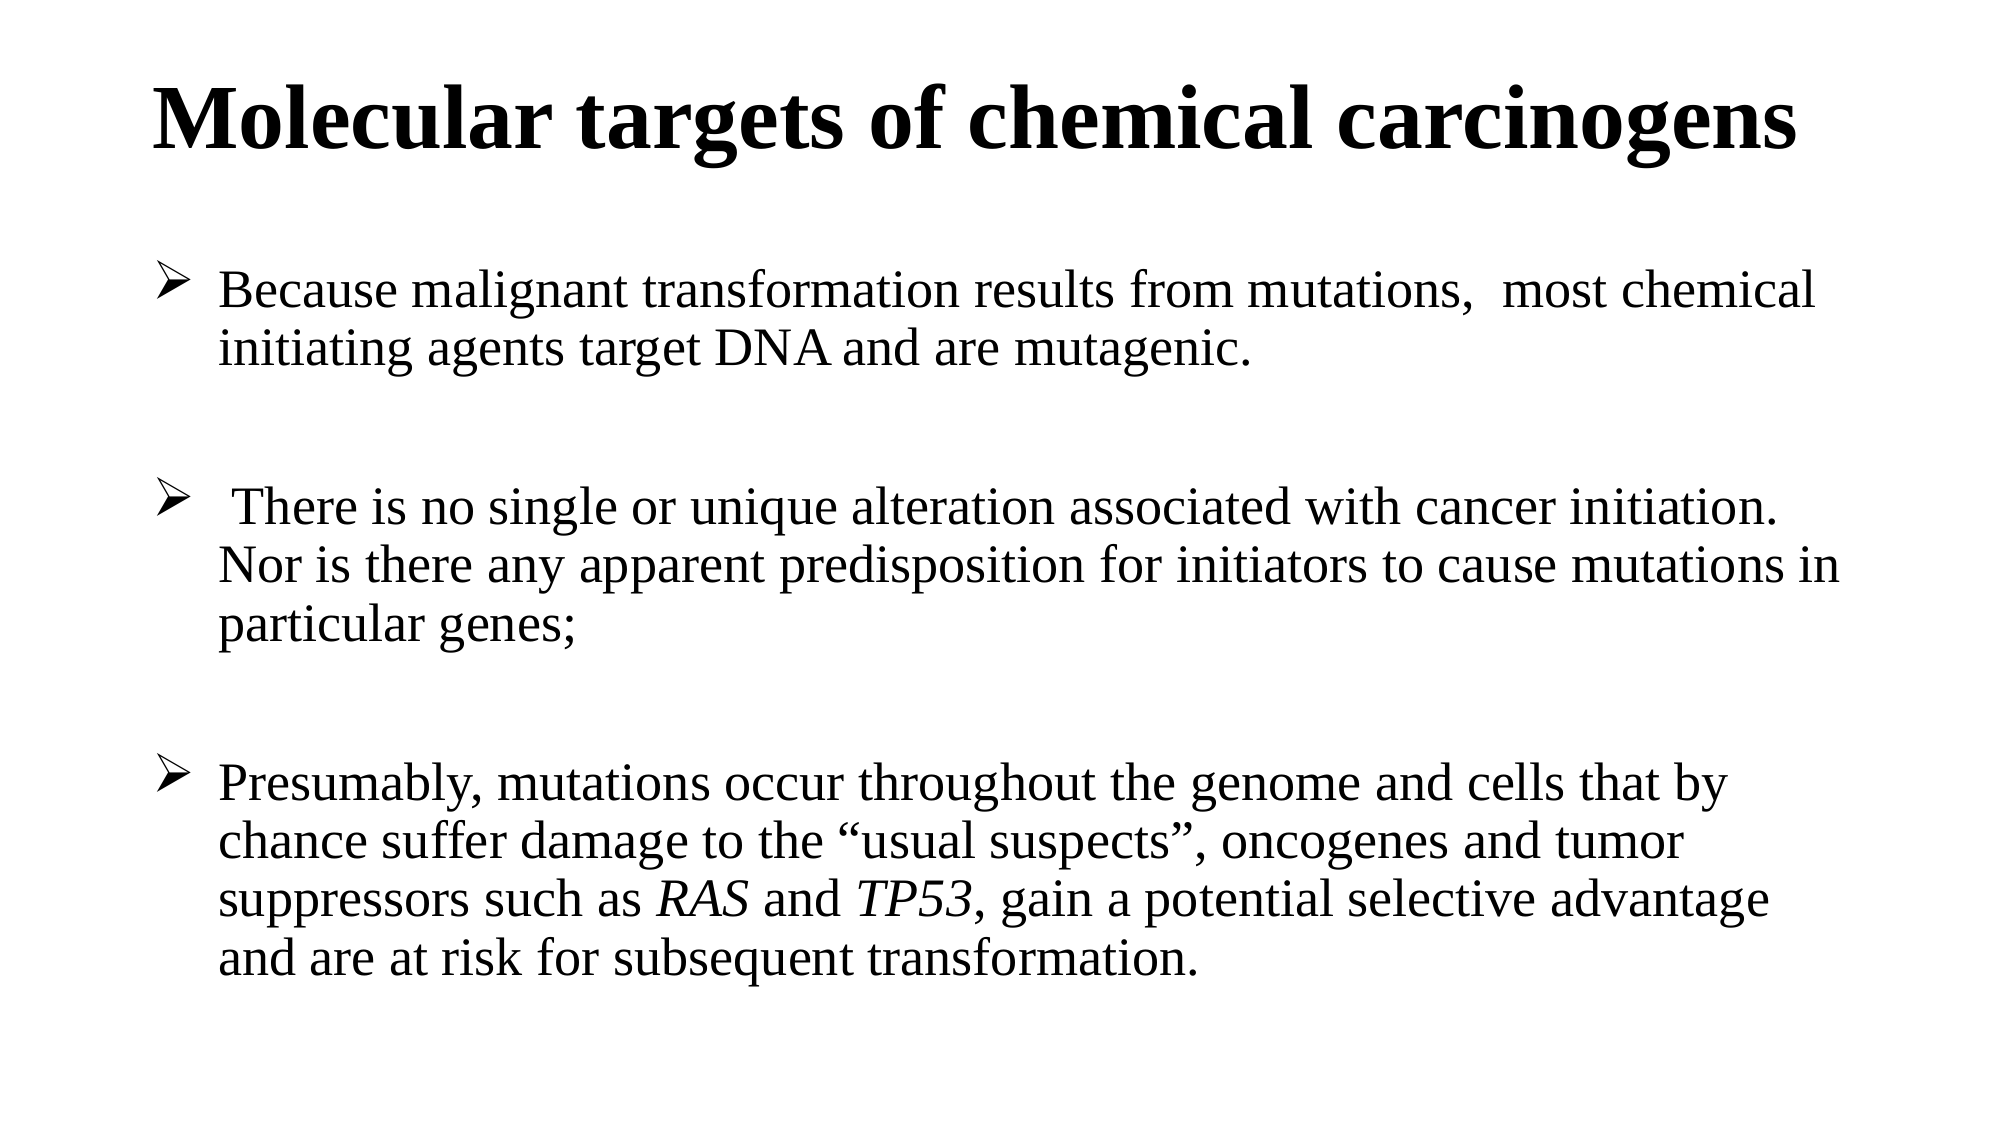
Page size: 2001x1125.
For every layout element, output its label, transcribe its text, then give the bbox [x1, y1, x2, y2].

title Molecular targets of chemical carcinogens [137, 9, 1863, 228]
list Because malignant transformation results from mutations, most chemical initiating agents target DNA and are mutagenic. There is no single or unique alteration associated with cancer initiation. Nor is there any apparent predisposition for initiators to cause mutations in particular genes; Presumably, mutations occur throughout the genome and cells that by chance suffer damage to the “usual suspects”, oncogenes and tumor suppressors such as RAS and TP53, gain a potential selective advantage and are at risk for subsequent transformation. [137, 253, 1863, 1014]
